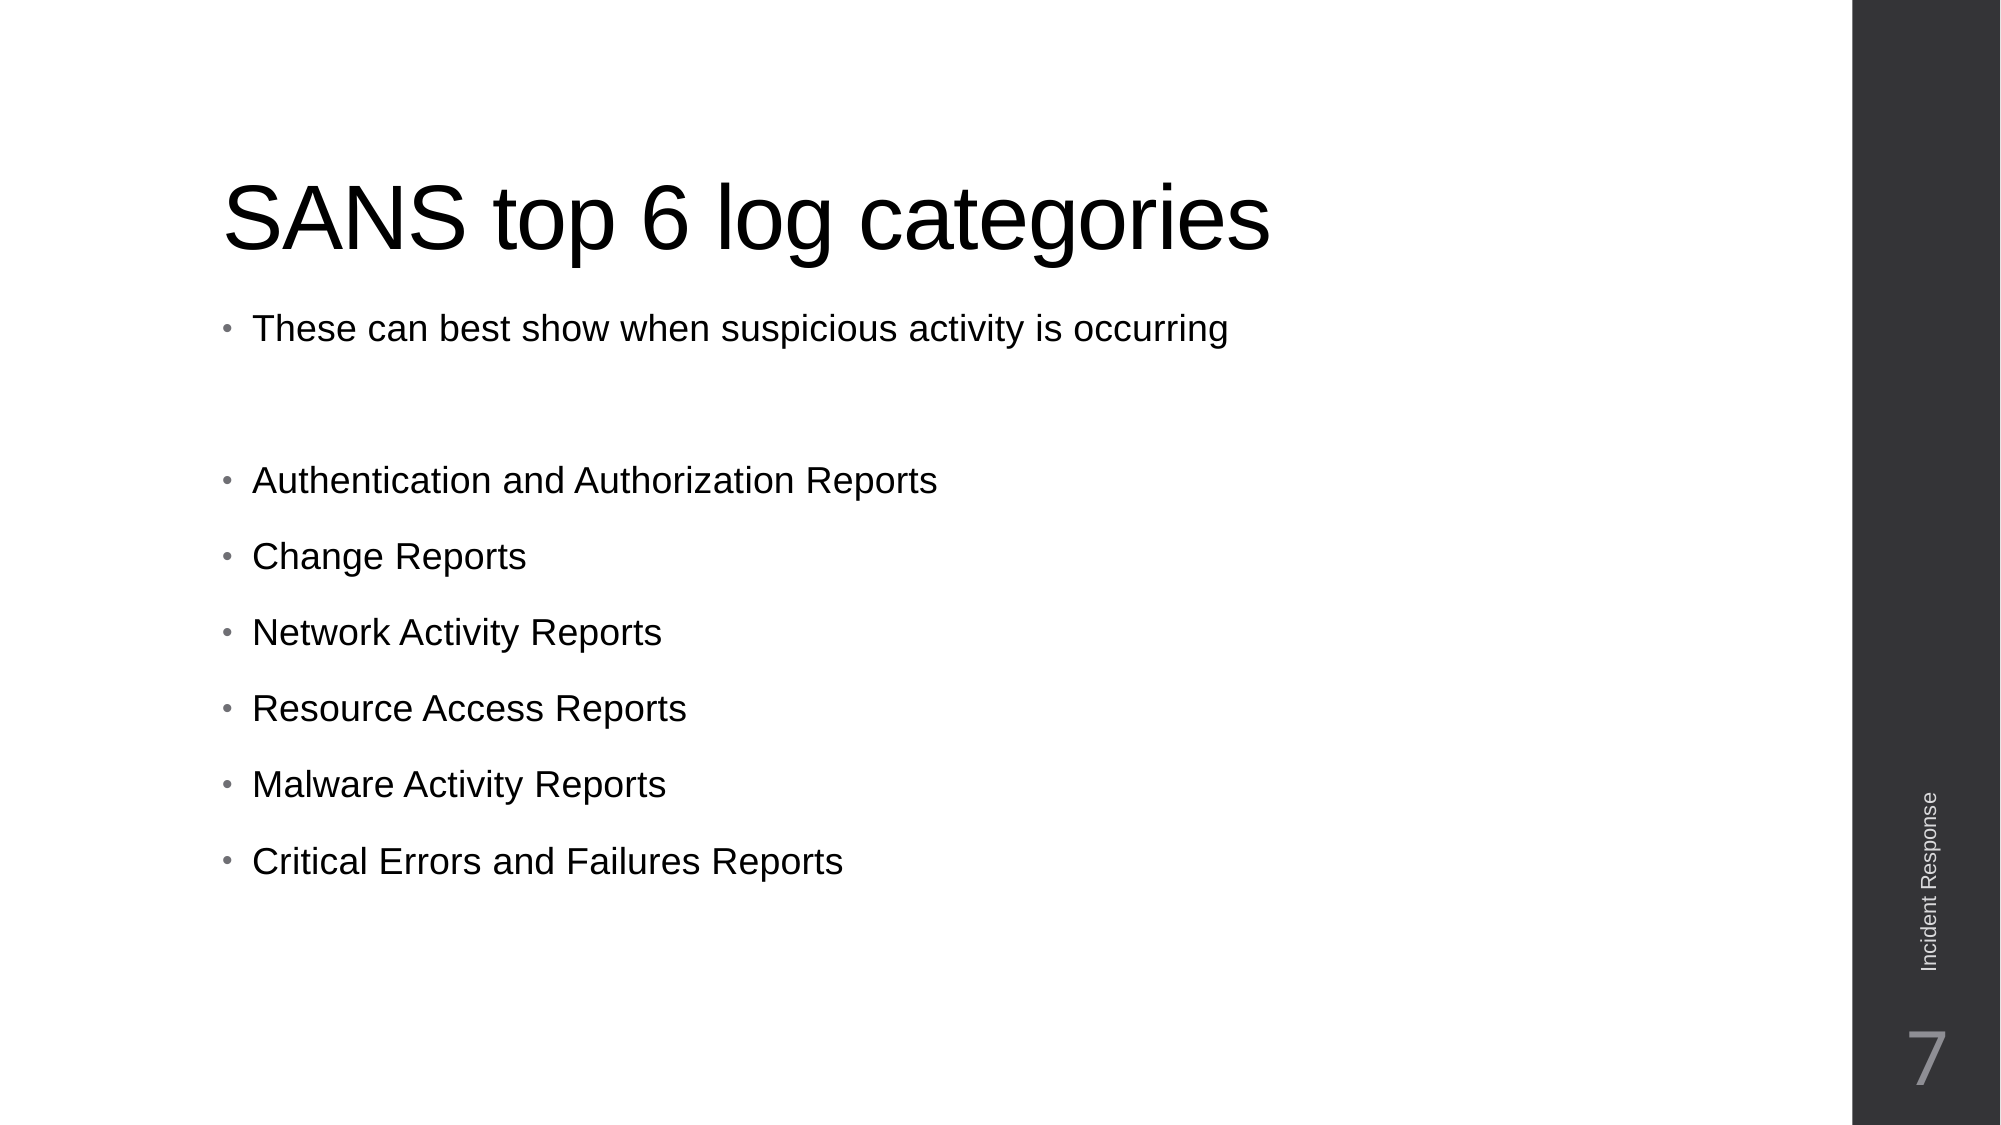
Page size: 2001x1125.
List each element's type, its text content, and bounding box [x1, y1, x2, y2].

list These can best show when suspicious activity is occurring Authentication and Authorization Reports Change Reports Network Activity Reports Resource Access Reports Malware Activity Reports Critical Errors and Failures Reports [206, 299, 1617, 1014]
title SANS top 6 log categories [206, 60, 1797, 278]
slide_number 7 [1852, 1012, 2000, 1110]
footer Incident Response [1897, 400, 1958, 988]
